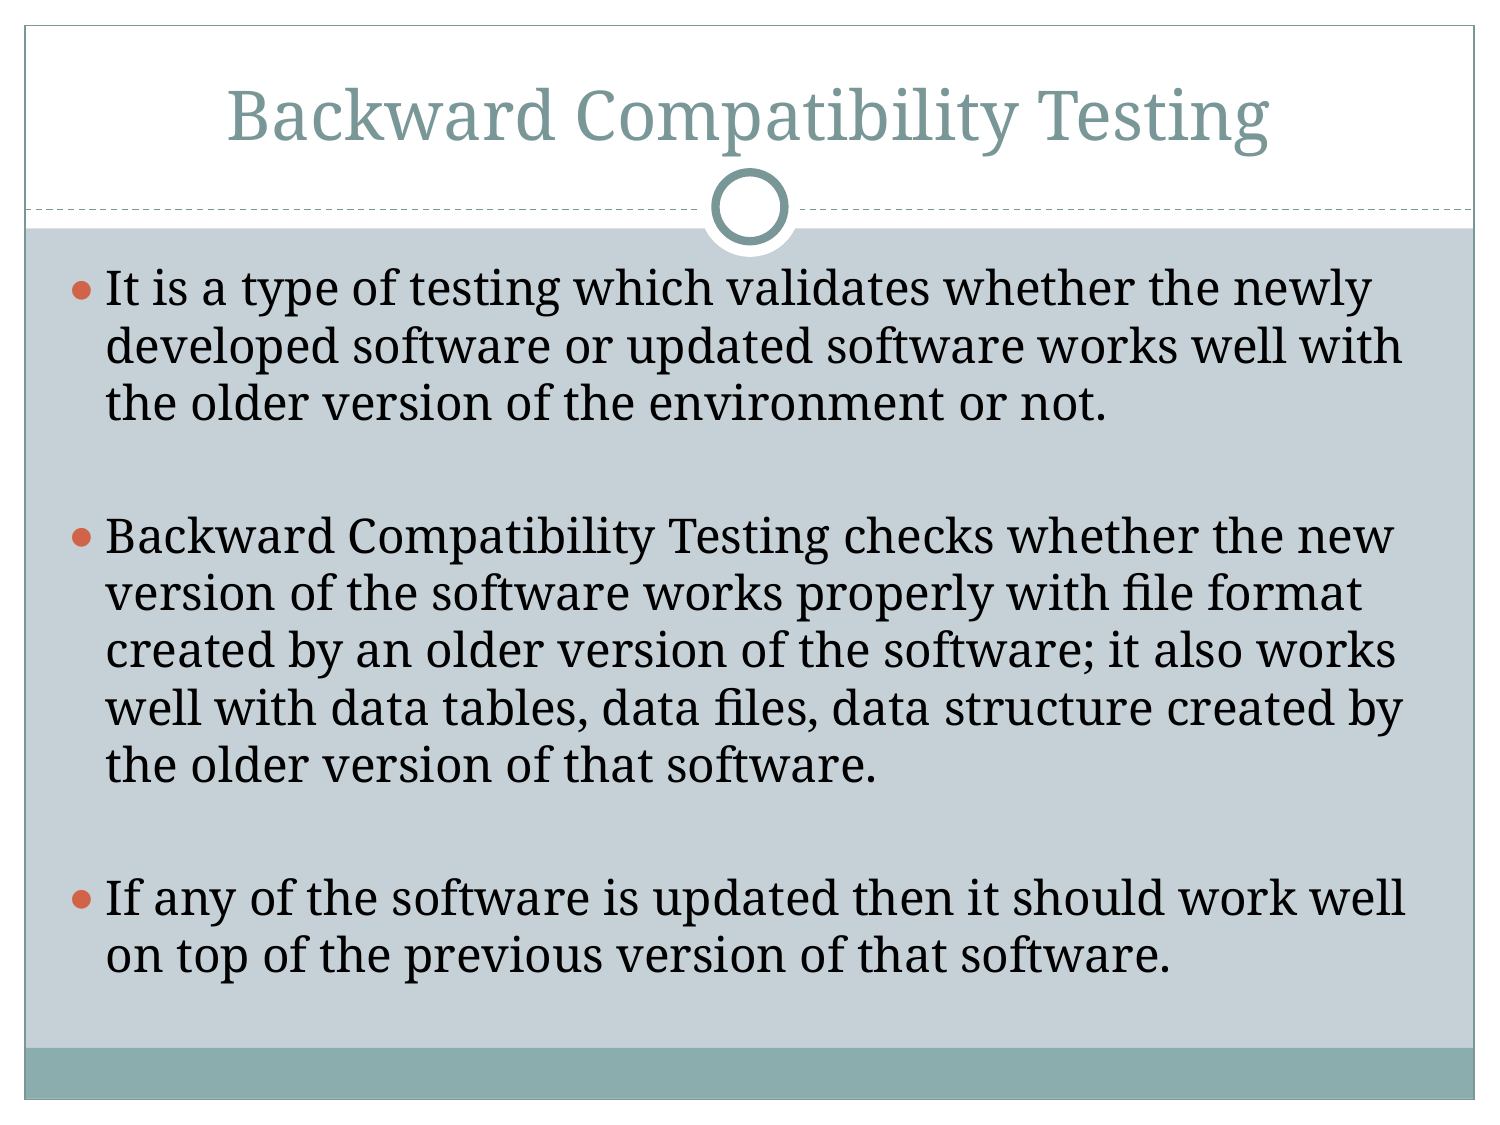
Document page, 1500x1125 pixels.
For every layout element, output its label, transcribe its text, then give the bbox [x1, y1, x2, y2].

title Backward Compatibility Testing [49, 37, 1450, 162]
list It is a type of testing which validates whether the newly developed software or updated software works well with the older version of the environment or not. Backward Compatibility Testing checks whether the new version of the software works properly with file format created by an older version of the software; it also works well with data tables, data files, data structure created by the older version of that software. If any of the software is updated then it should work well on top of the previous version of that software. [49, 250, 1445, 1001]
